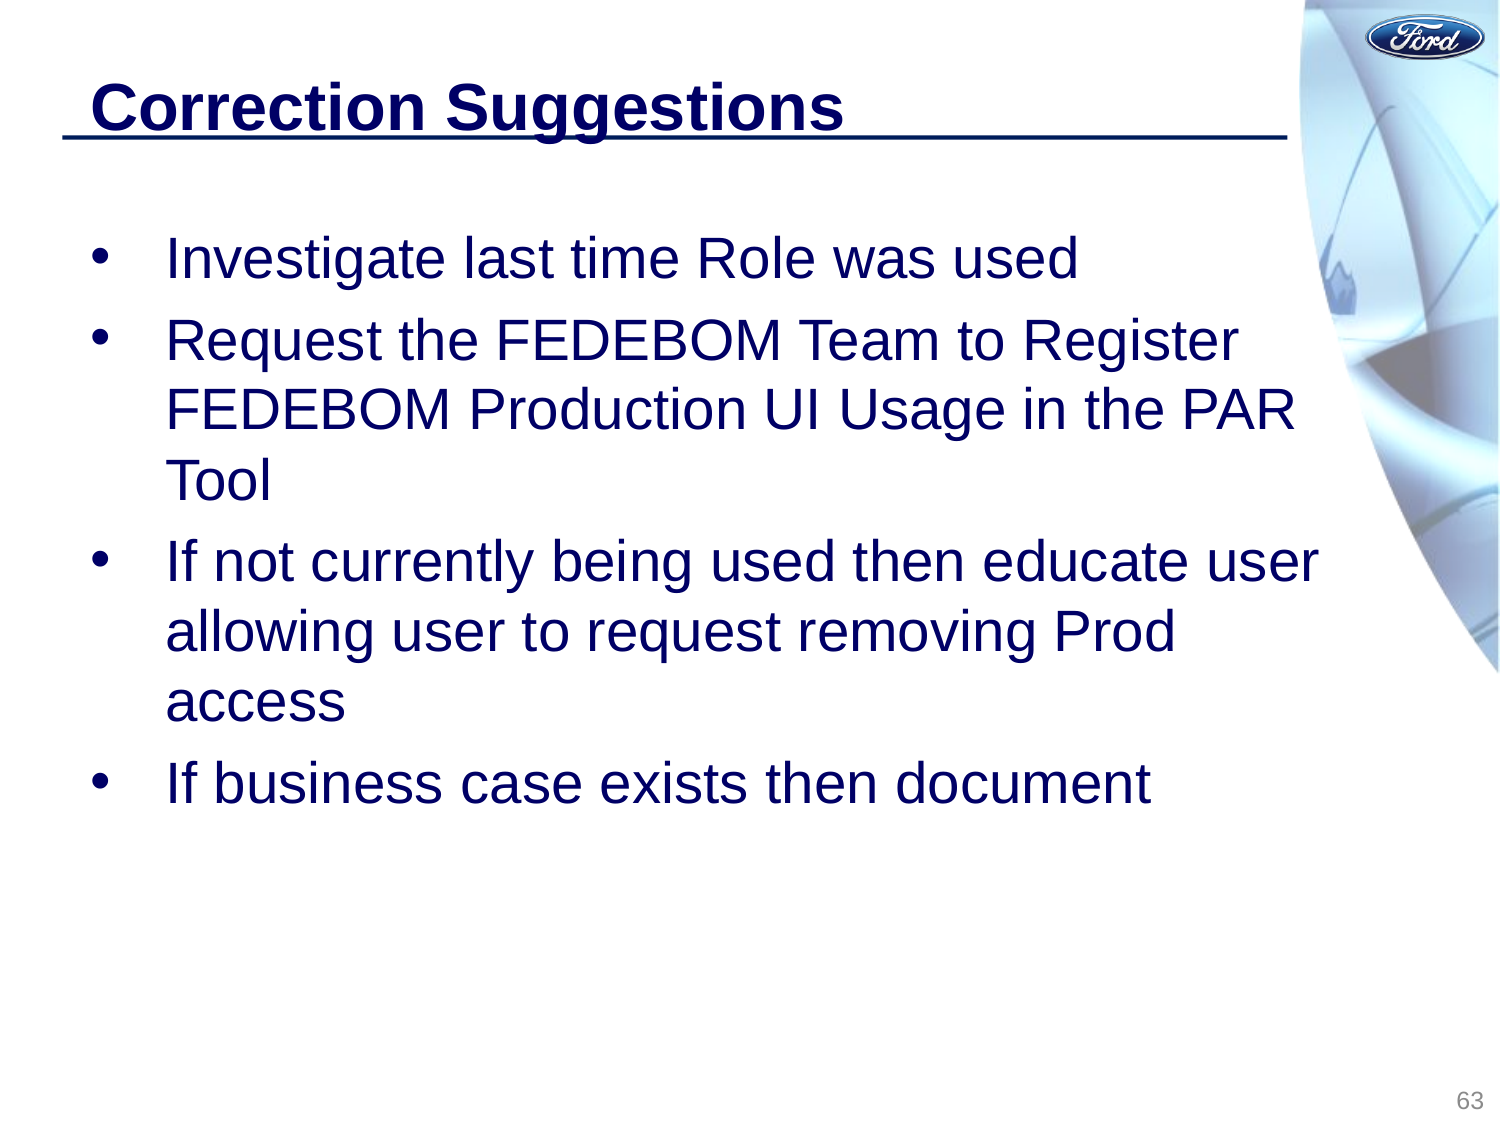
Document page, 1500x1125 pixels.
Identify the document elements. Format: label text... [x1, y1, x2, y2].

text_box [1299, 0, 1500, 675]
picture [1350, 0, 1500, 75]
title Correction Suggestions [75, 45, 1275, 163]
slide_number 63 [1149, 1074, 1500, 1125]
list Investigate last time Role was used Request the FEDEBOM Team to Register FEDEBOM Production UI Usage in the PAR Tool If not currently being used then educate user allowing user to request removing Prod access If business case exists then document [75, 212, 1388, 988]
